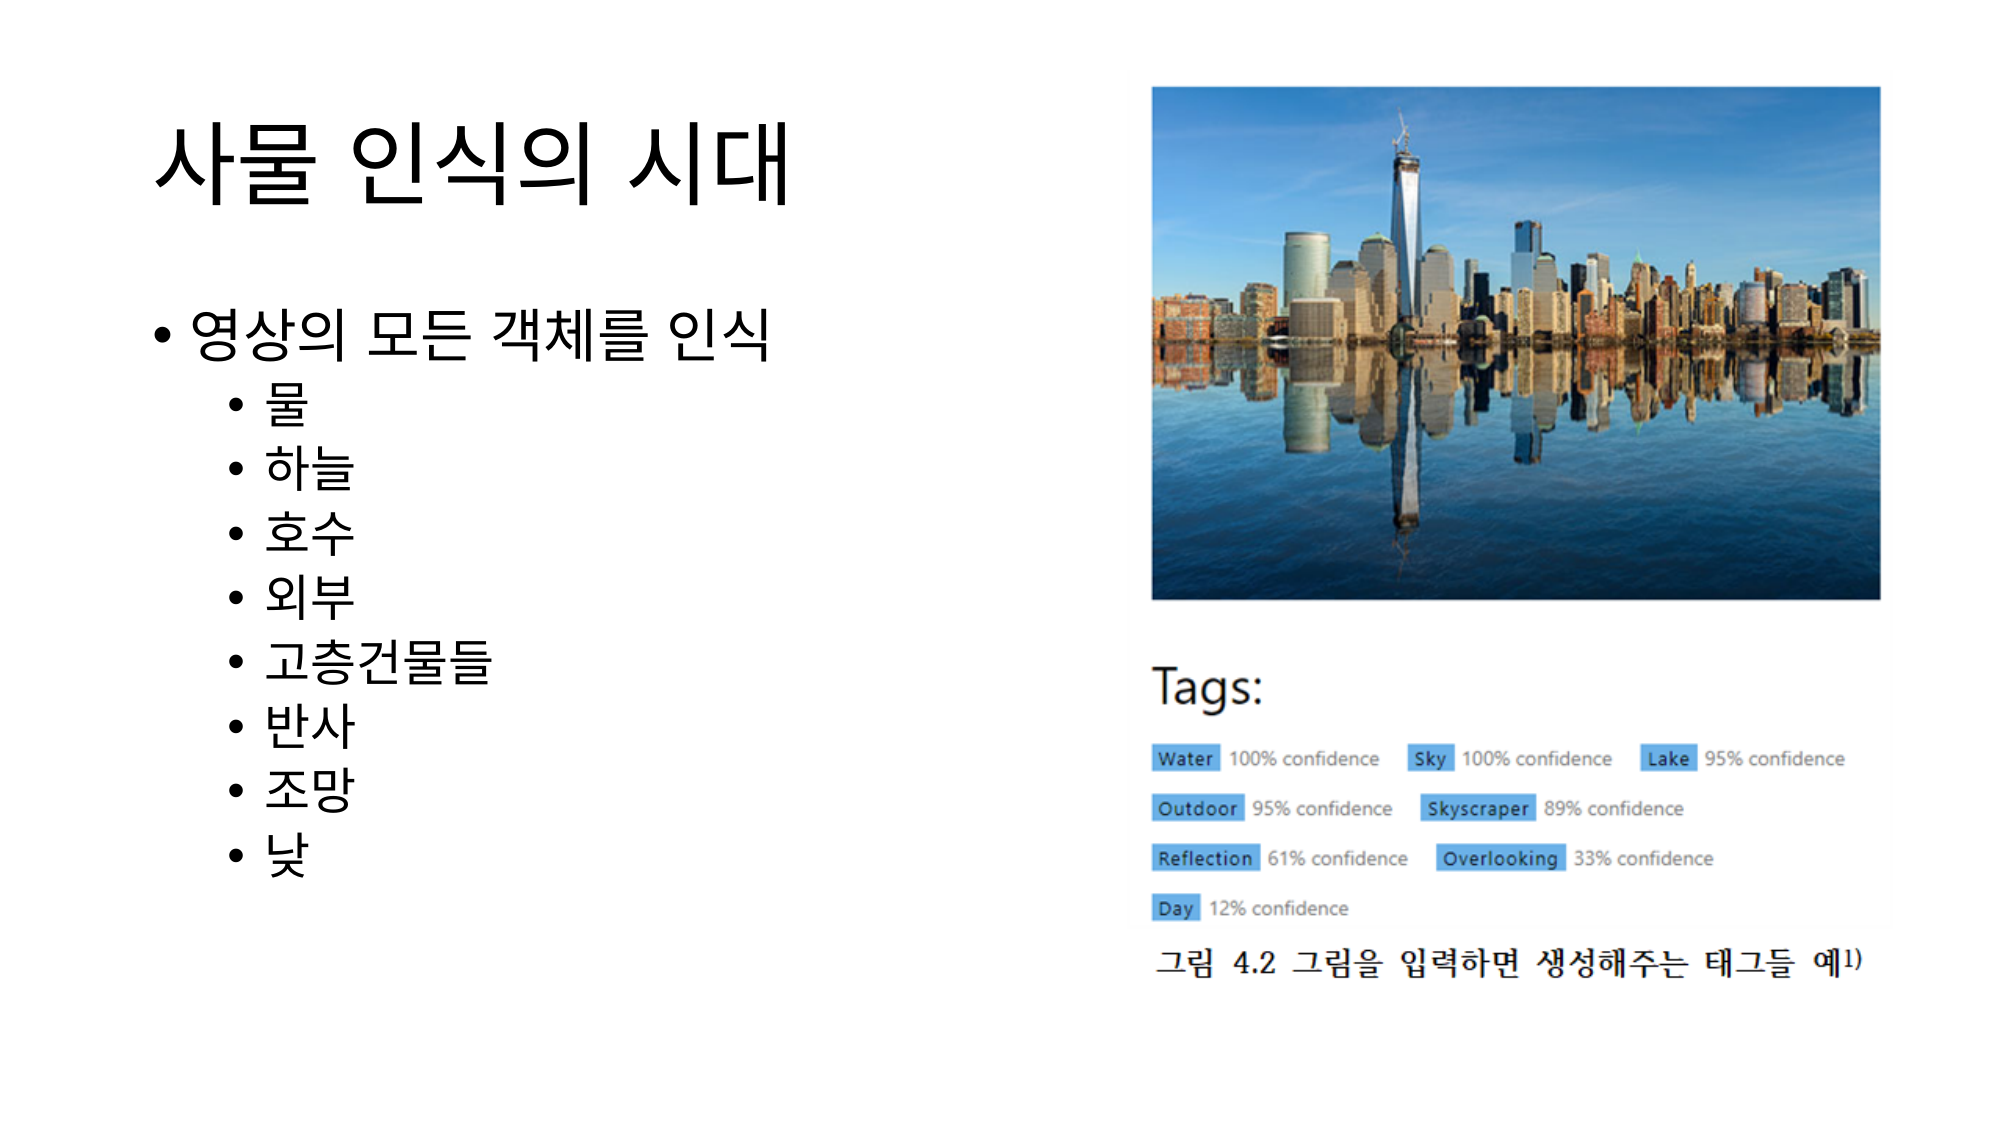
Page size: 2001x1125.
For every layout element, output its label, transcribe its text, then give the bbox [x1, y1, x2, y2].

title 사물 인식의 시대 [137, 59, 1863, 278]
picture [1070, 70, 1936, 1001]
list 영상의 모든 객체를 인식 물 하늘 호수 외부 고층건물들 반사 조망 낮 [137, 299, 1863, 1014]
